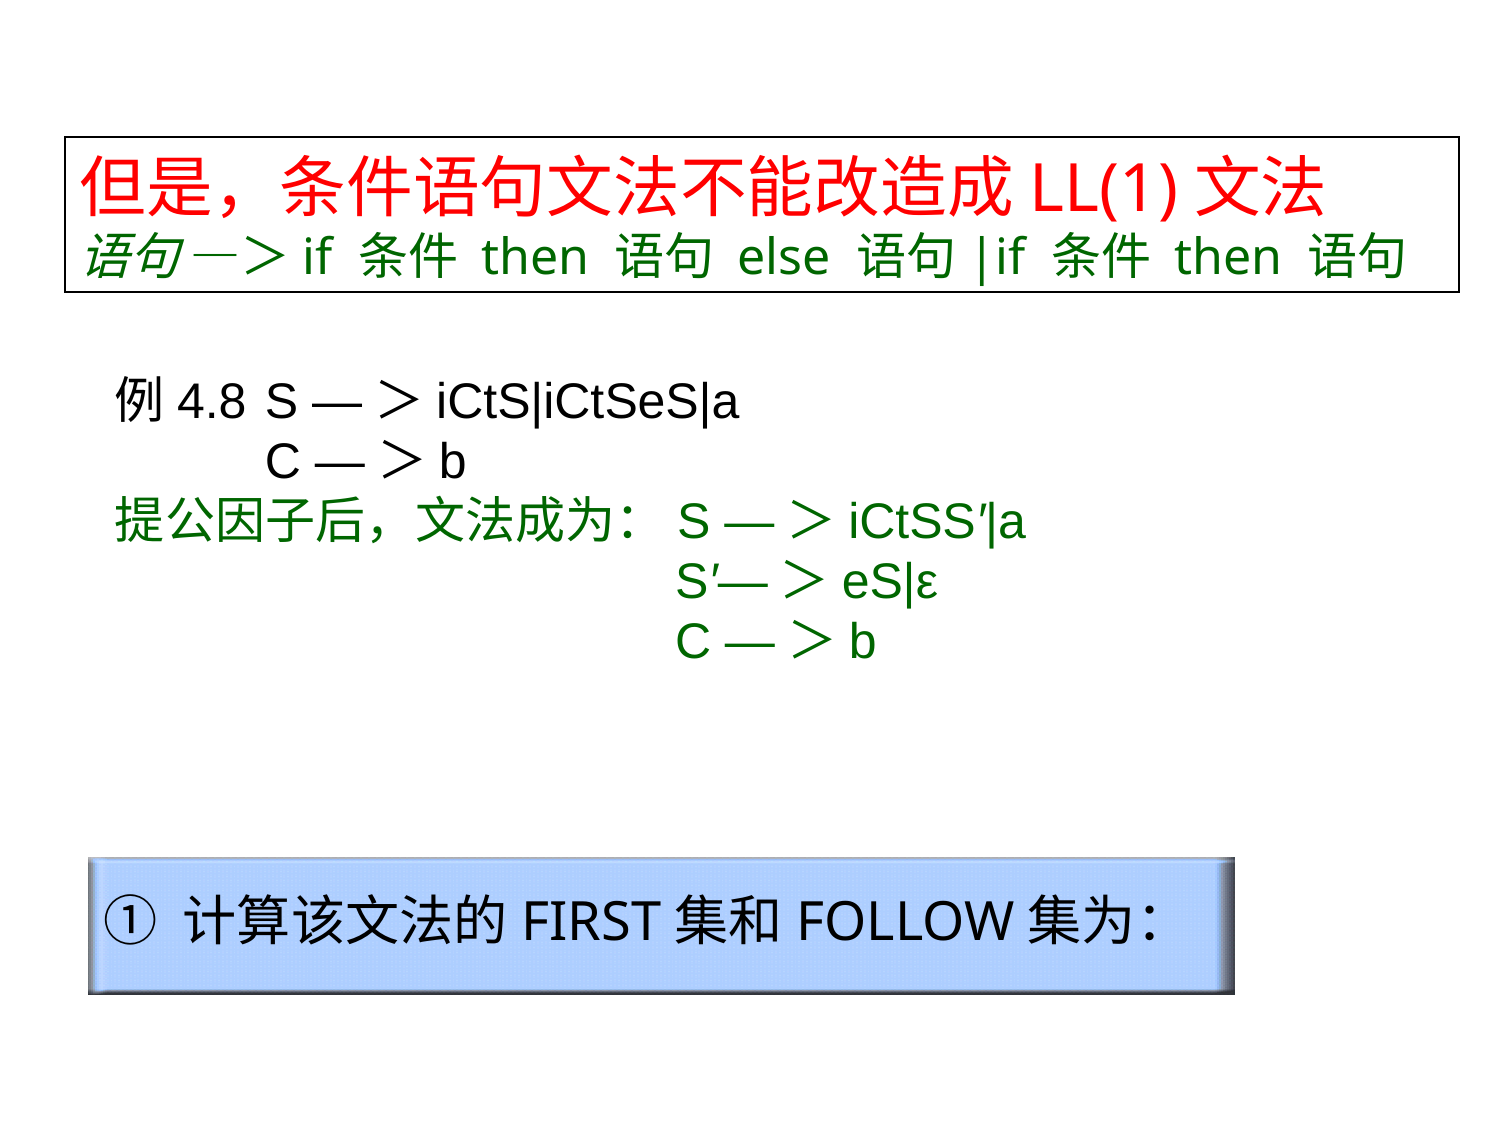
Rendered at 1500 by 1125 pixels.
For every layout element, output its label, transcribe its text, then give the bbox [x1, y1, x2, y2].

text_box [88, 857, 1270, 995]
text_box 但是，条件语句文法不能改造成LL(1)文法 语句 —＞if 条件 then 语句 else 语句|if 条件 then 语句 [64, 137, 1459, 292]
text_box 例4.8 S —＞iCtS|iCtSeS|a C —＞b 提公因子后，文法成为：S —＞iCtSS′|a S′—＞eS|ε C —＞b [100, 361, 1424, 677]
